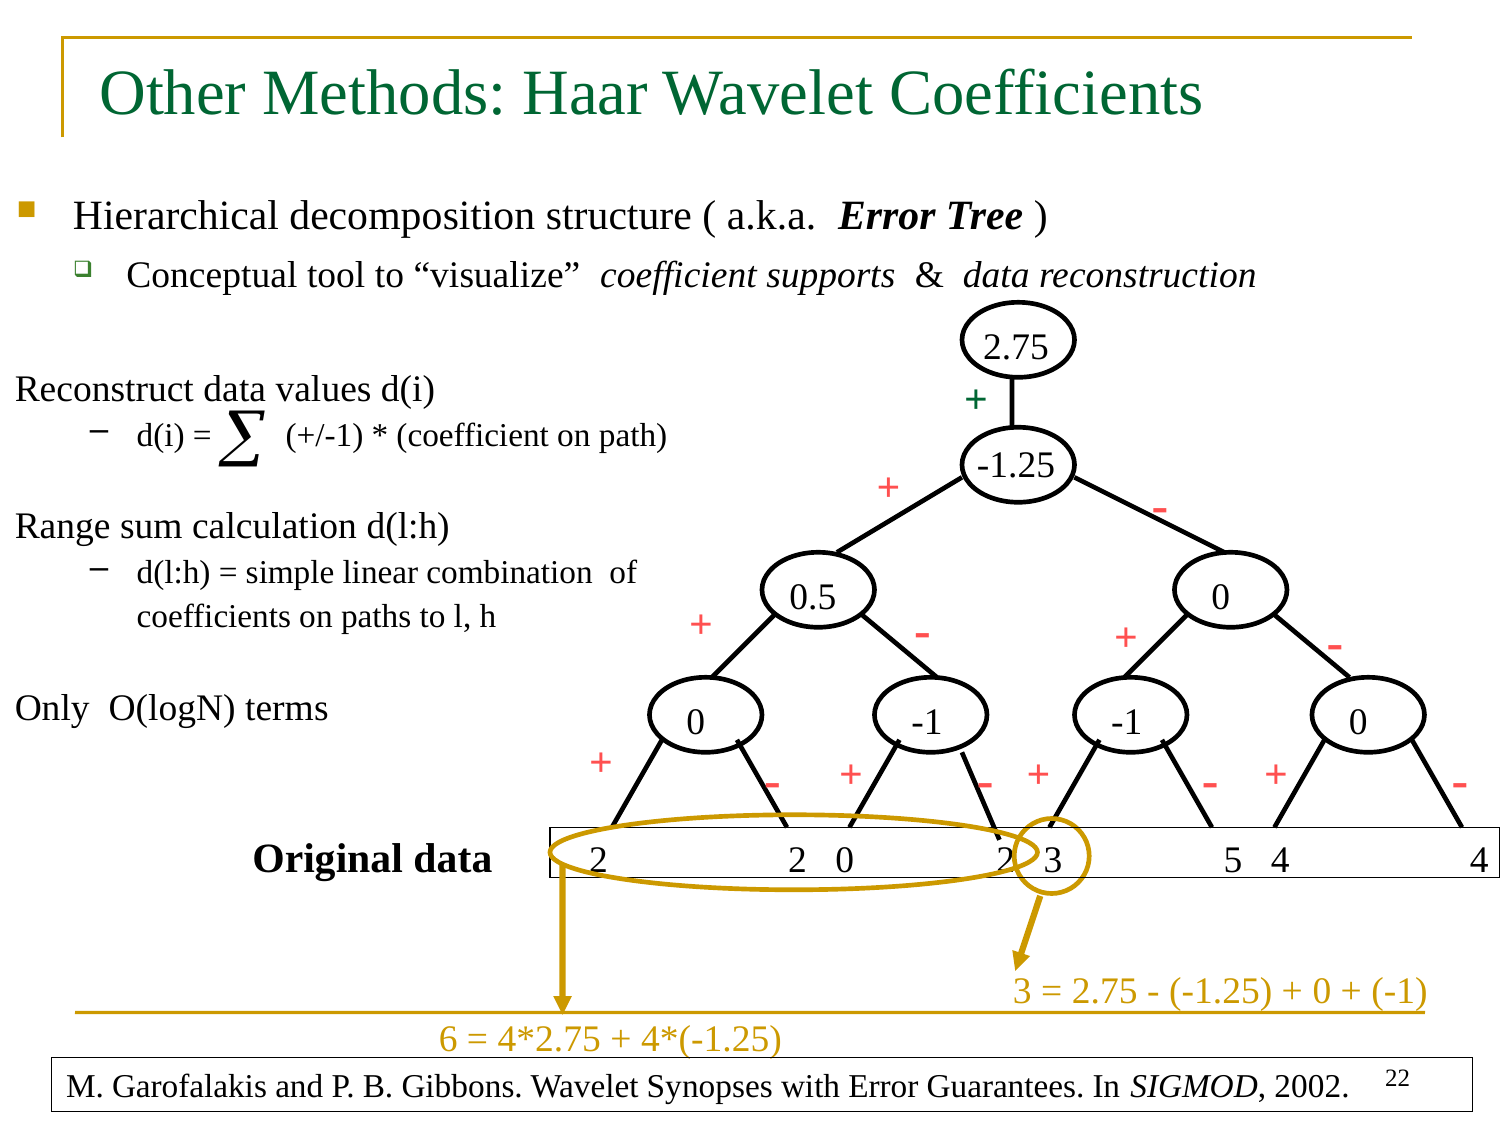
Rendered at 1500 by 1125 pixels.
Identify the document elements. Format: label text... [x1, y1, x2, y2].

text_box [574, 302, 1500, 889]
text_box 6 = 4*2.75 + 4*(-1.25) [423, 1006, 807, 1057]
text_box [549, 853, 562, 878]
text_box [563, 865, 569, 878]
slide_number 22 [1074, 1024, 1425, 1100]
text_box Original data [224, 814, 525, 890]
text_box 3 = 2.75 - (-1.25) + 0 + (-1) [997, 958, 1443, 1019]
text_box [556, 864, 569, 1006]
title Other Methods: Haar Wavelet Coefficients [84, 42, 1323, 175]
text_box [549, 827, 569, 852]
text_box [549, 837, 569, 867]
list Hierarchical decomposition structure ( a.k.a. Error Tree ) Conceptual tool to “visualize” coefficient supports & data reconstruction [1, 175, 1500, 313]
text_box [212, 402, 301, 479]
text_box M. Garofalakis and P. B. Gibbons. Wavelet Synopses with Error Guarantees. In SIGMOD, 2002. [51, 1057, 1473, 1112]
text_box [1013, 897, 1040, 971]
text_box Reconstruct data values d(i) d(i) = (+/-1) * (coefficient on path) Range sum calculation d(l:h) d(l:h) = simple linear combination of coefficients on paths to l, h Only O(logN) terms [0, 352, 569, 753]
